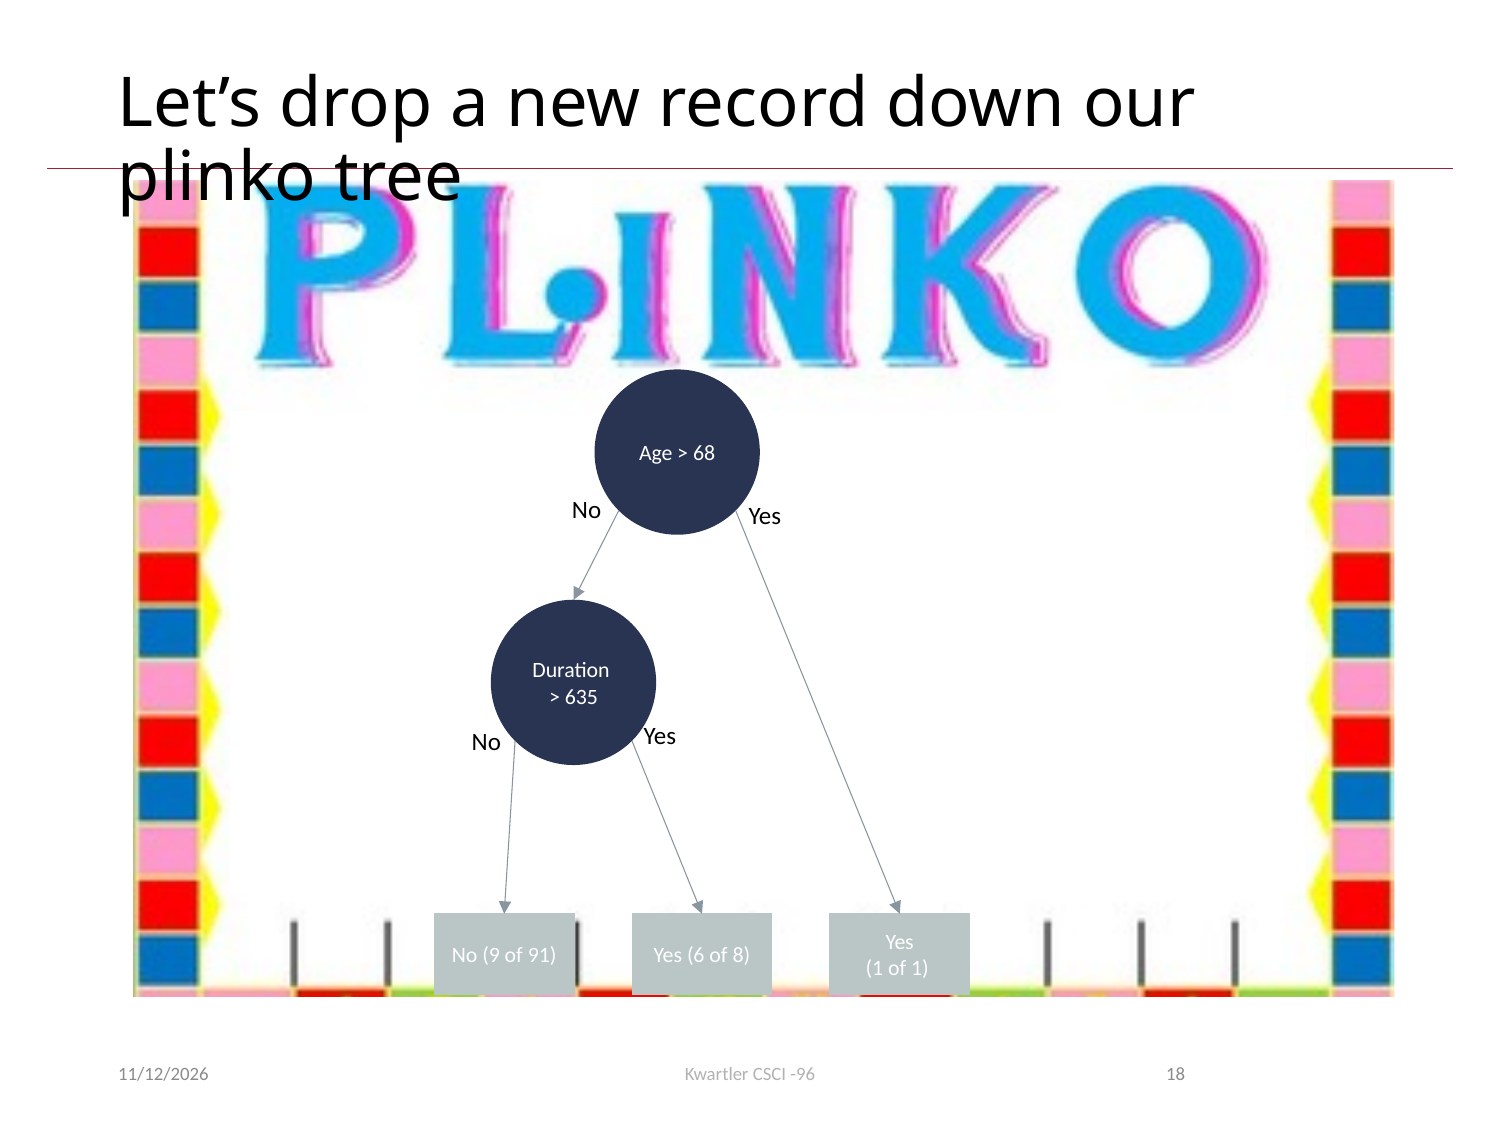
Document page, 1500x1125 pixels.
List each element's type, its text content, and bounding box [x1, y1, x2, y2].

footer Kwartler CSCI -96 [496, 1042, 1004, 1103]
title Let’s drop a new record down our plinko tree [103, 59, 1397, 157]
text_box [434, 369, 970, 995]
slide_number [103, 1042, 441, 1103]
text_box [133, 180, 1395, 997]
slide_number 18 [1059, 1042, 1200, 1103]
